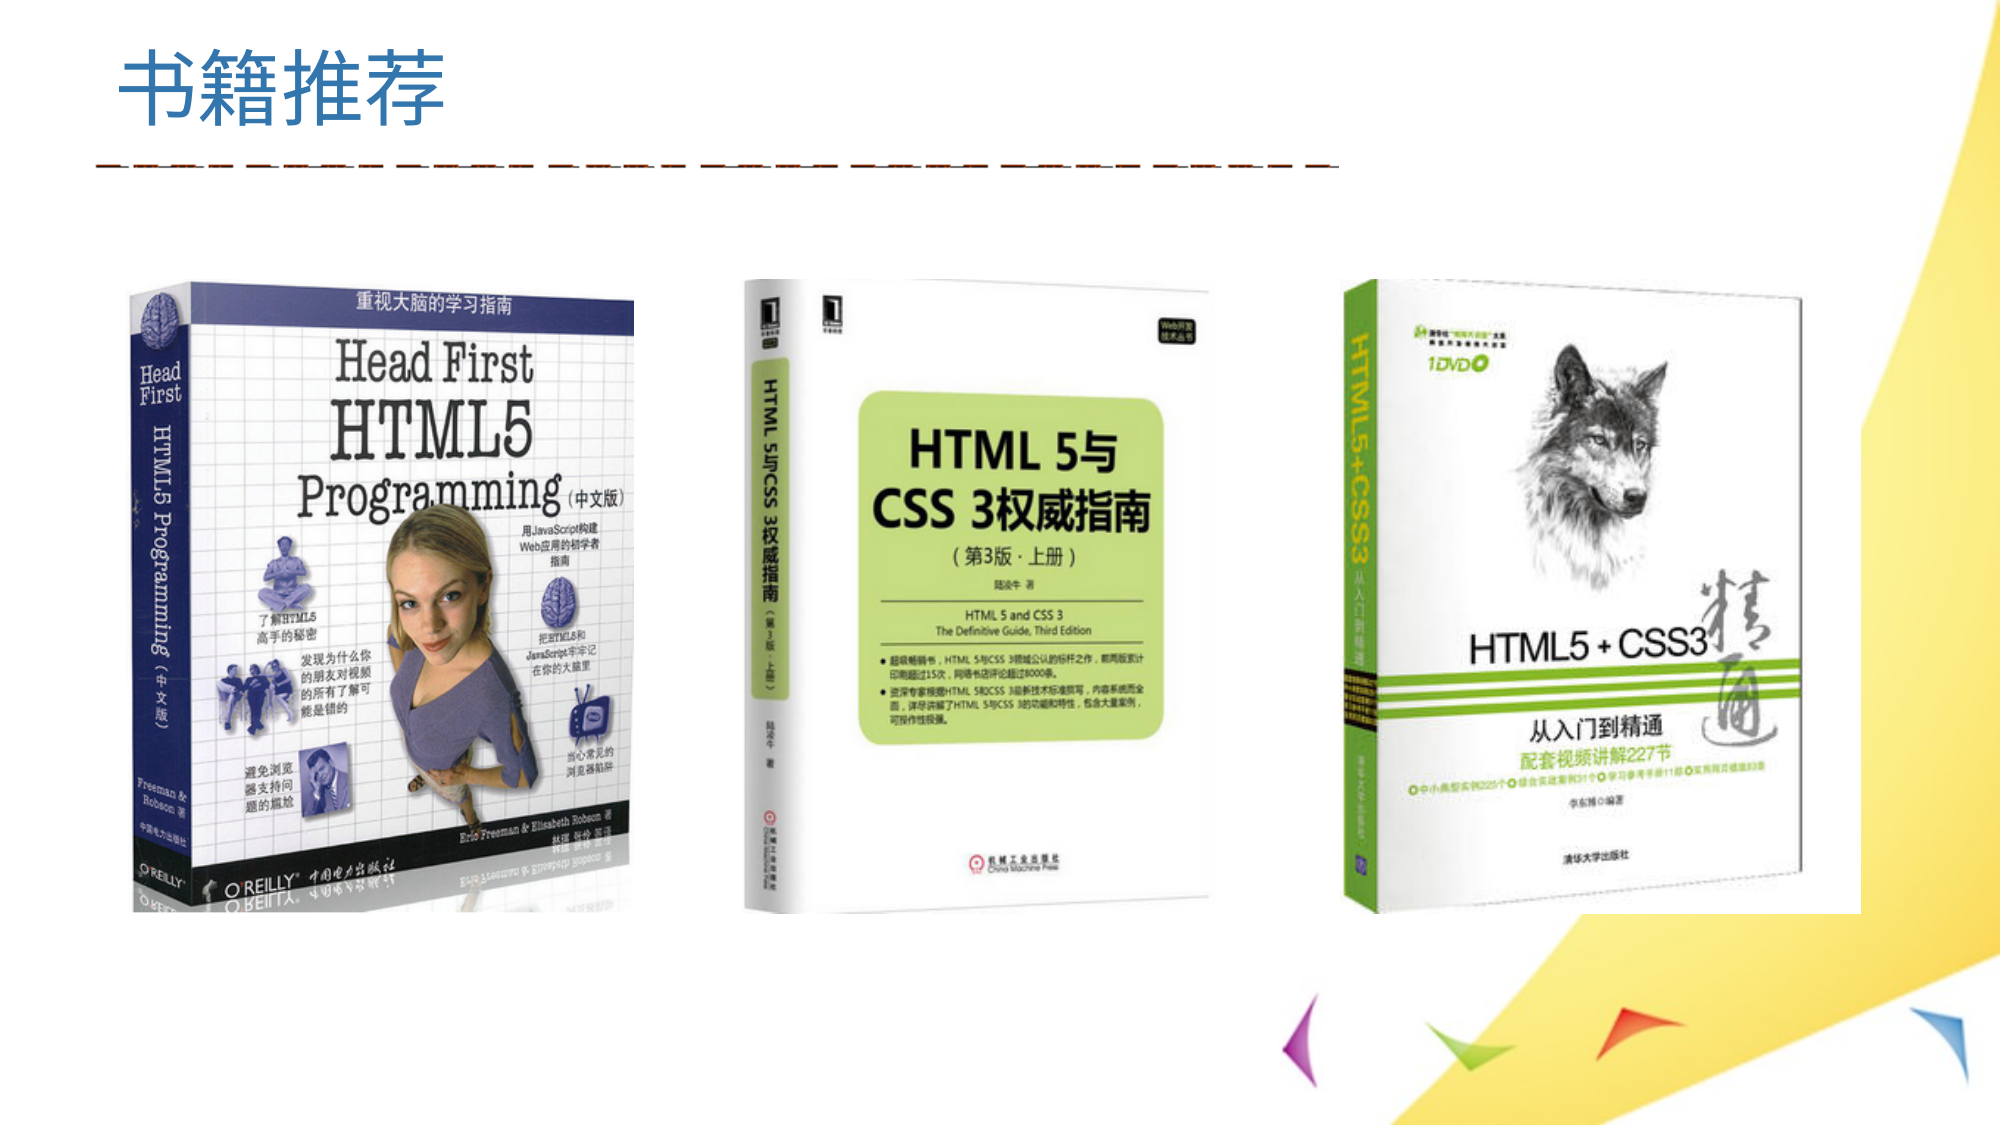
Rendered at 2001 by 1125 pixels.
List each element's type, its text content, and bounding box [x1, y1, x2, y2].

picture [88, 0, 2000, 1125]
text_box 书籍推荐 [99, 28, 1707, 159]
picture [125, 279, 634, 914]
